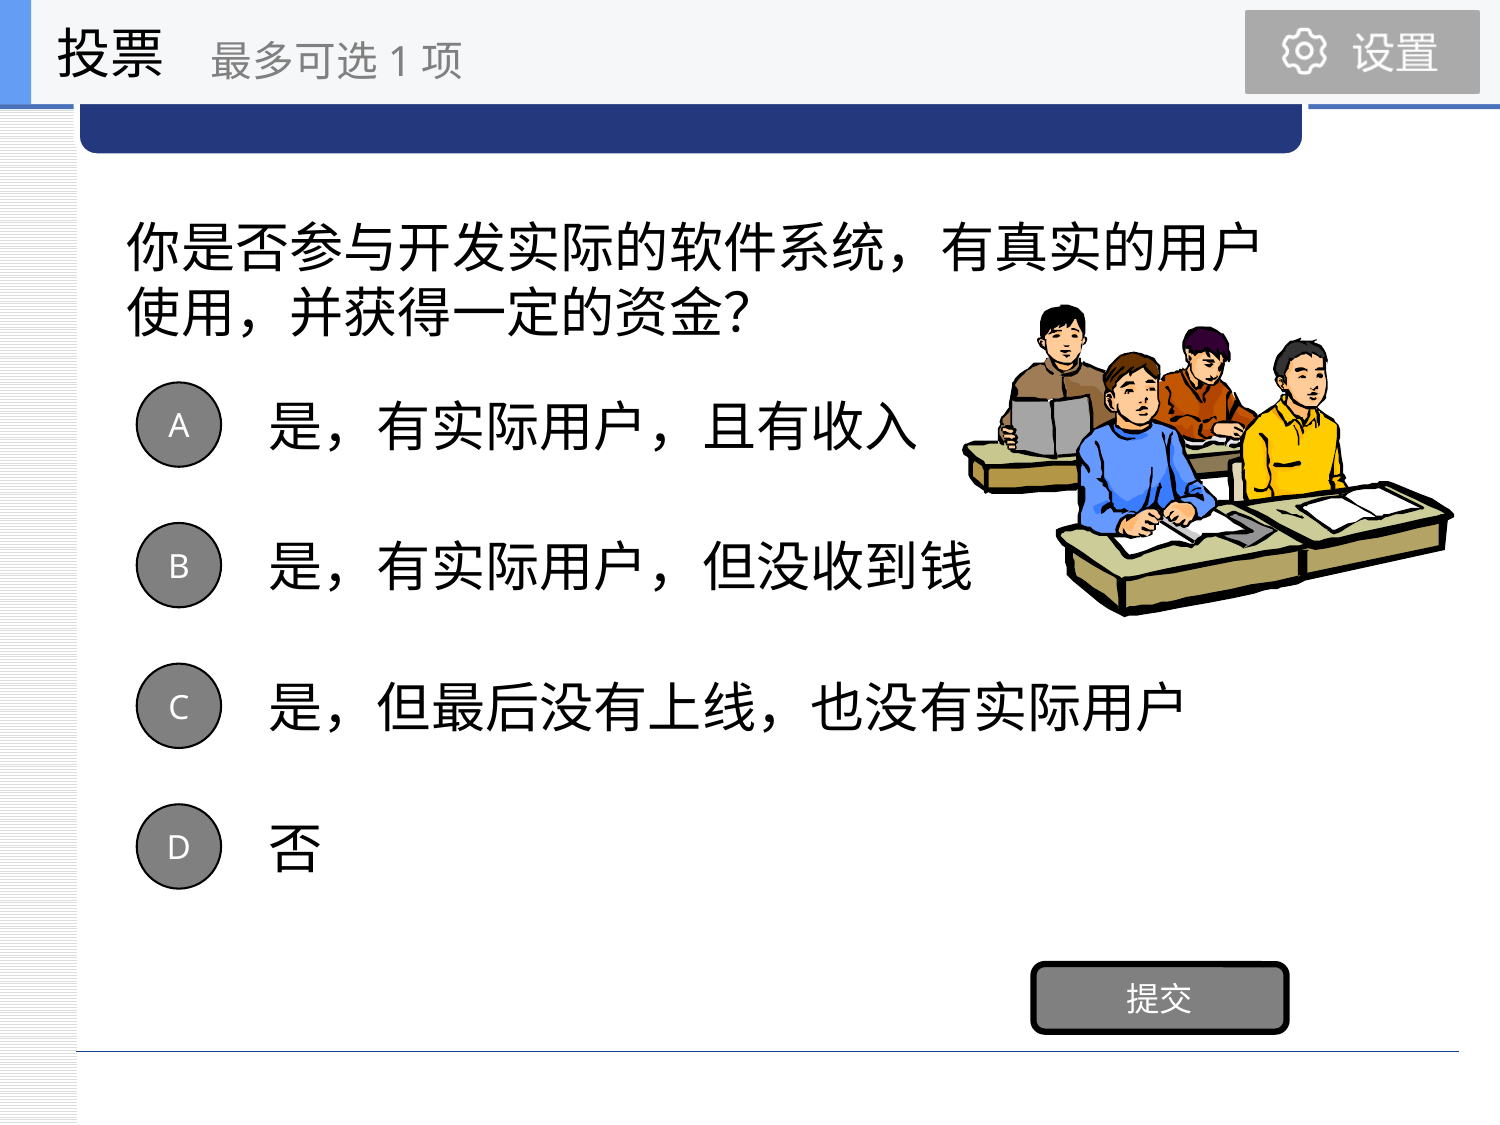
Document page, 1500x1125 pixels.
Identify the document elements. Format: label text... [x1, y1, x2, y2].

picture [1245, 10, 1480, 94]
text_box D [134, 802, 224, 891]
text_box 否 [253, 793, 1304, 900]
text_box 是，但最后没有上线，也没有实际用户 [253, 653, 1304, 759]
text_box 你是否参与开发实际的软件系统，有真实的用户使用，并获得一定的资金？ [112, 142, 1313, 414]
text_box B [134, 520, 224, 610]
picture [953, 302, 1474, 620]
text_box 是，有实际用户，且有收入 [253, 371, 948, 478]
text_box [0, 0, 1500, 105]
text_box C [134, 661, 224, 751]
text_box 提交 [1031, 961, 1289, 1034]
text_box A [134, 380, 224, 469]
text_box 是，有实际用户，但没收到钱 [253, 512, 948, 618]
